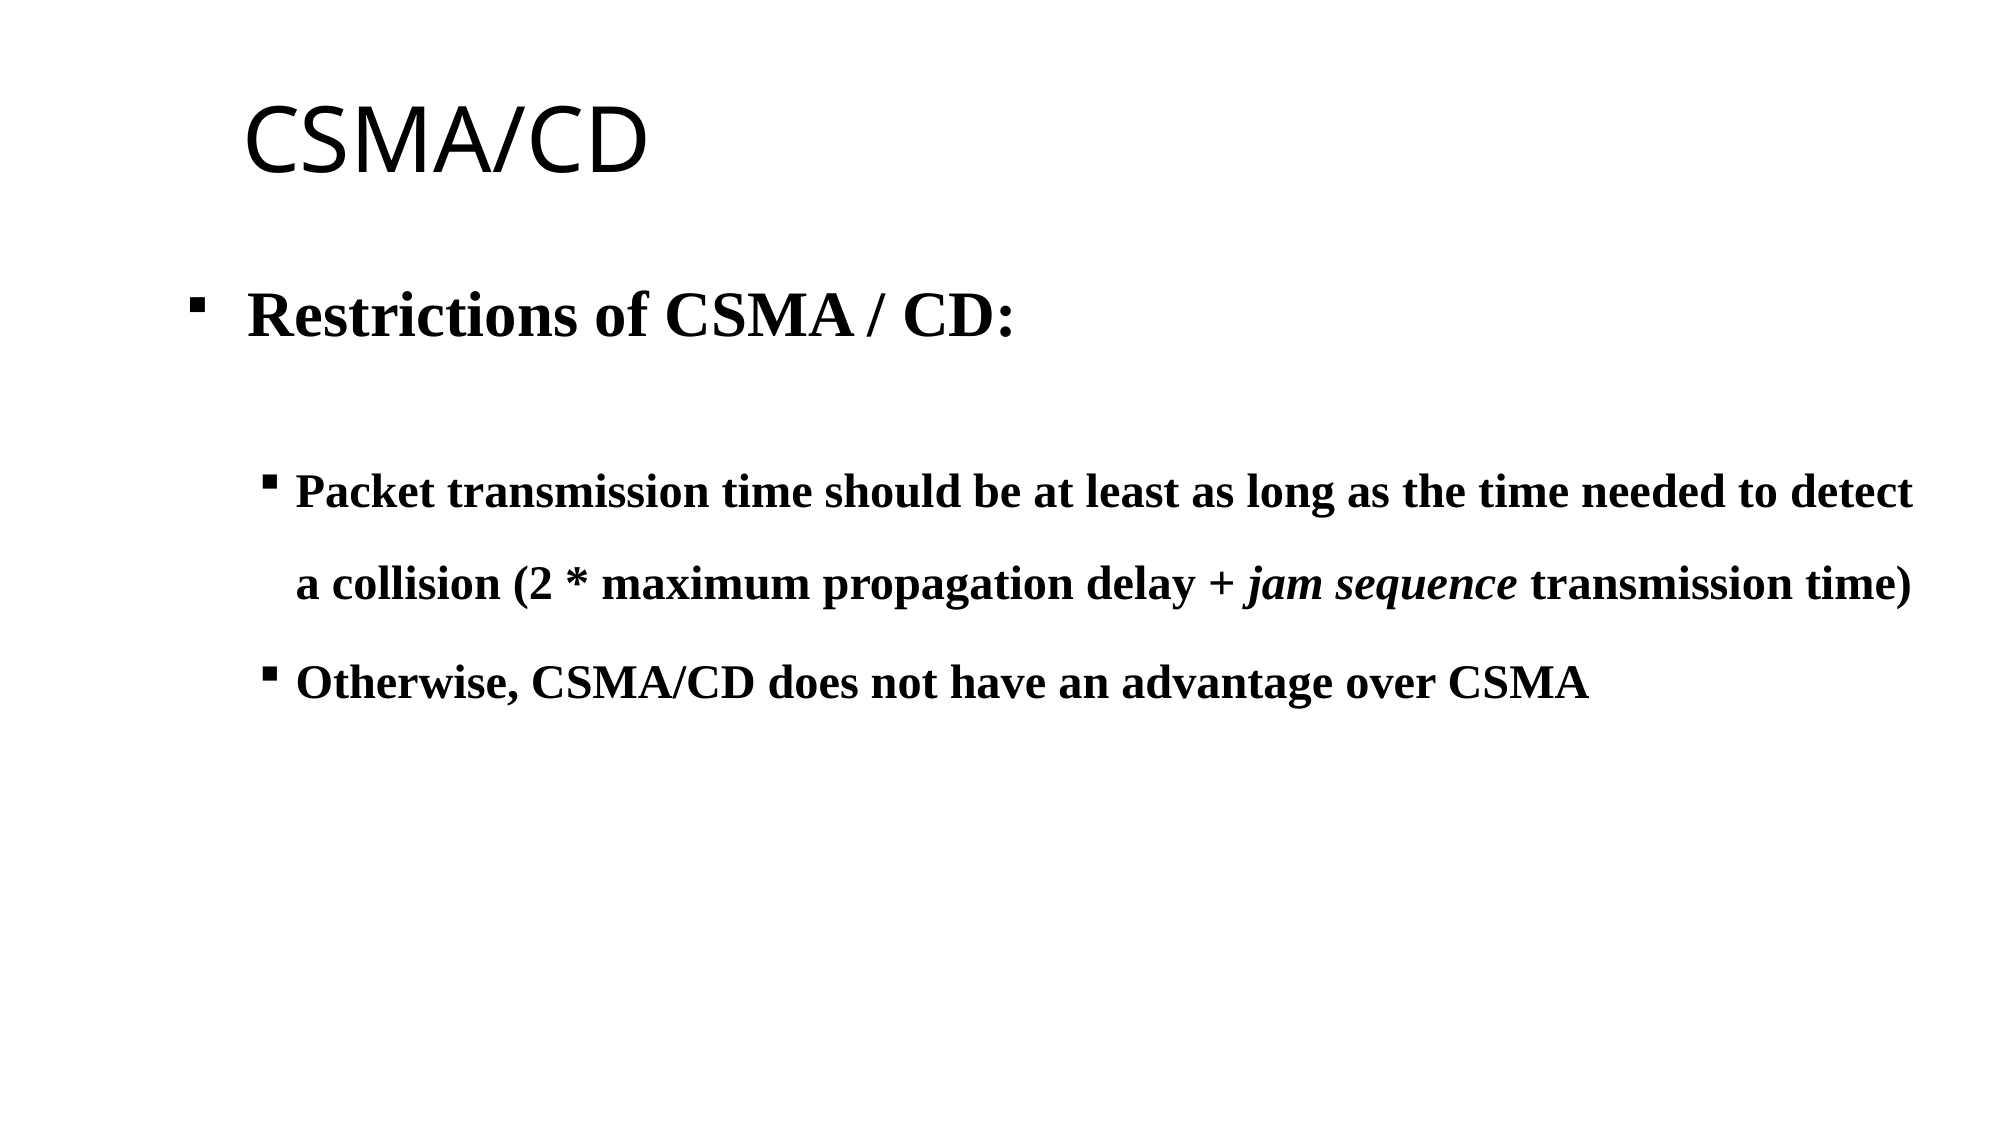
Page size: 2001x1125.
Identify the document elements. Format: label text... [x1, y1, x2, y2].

title CSMA/CD [227, 85, 1503, 272]
list Restrictions of CSMA / CD: Packet transmission time should be at least as long as the time needed to detect a collision (2 * maximum propagation delay + jam sequence transmission time) Otherwise, CSMA/CD does not have an advantage over CSMA [170, 272, 1948, 784]
